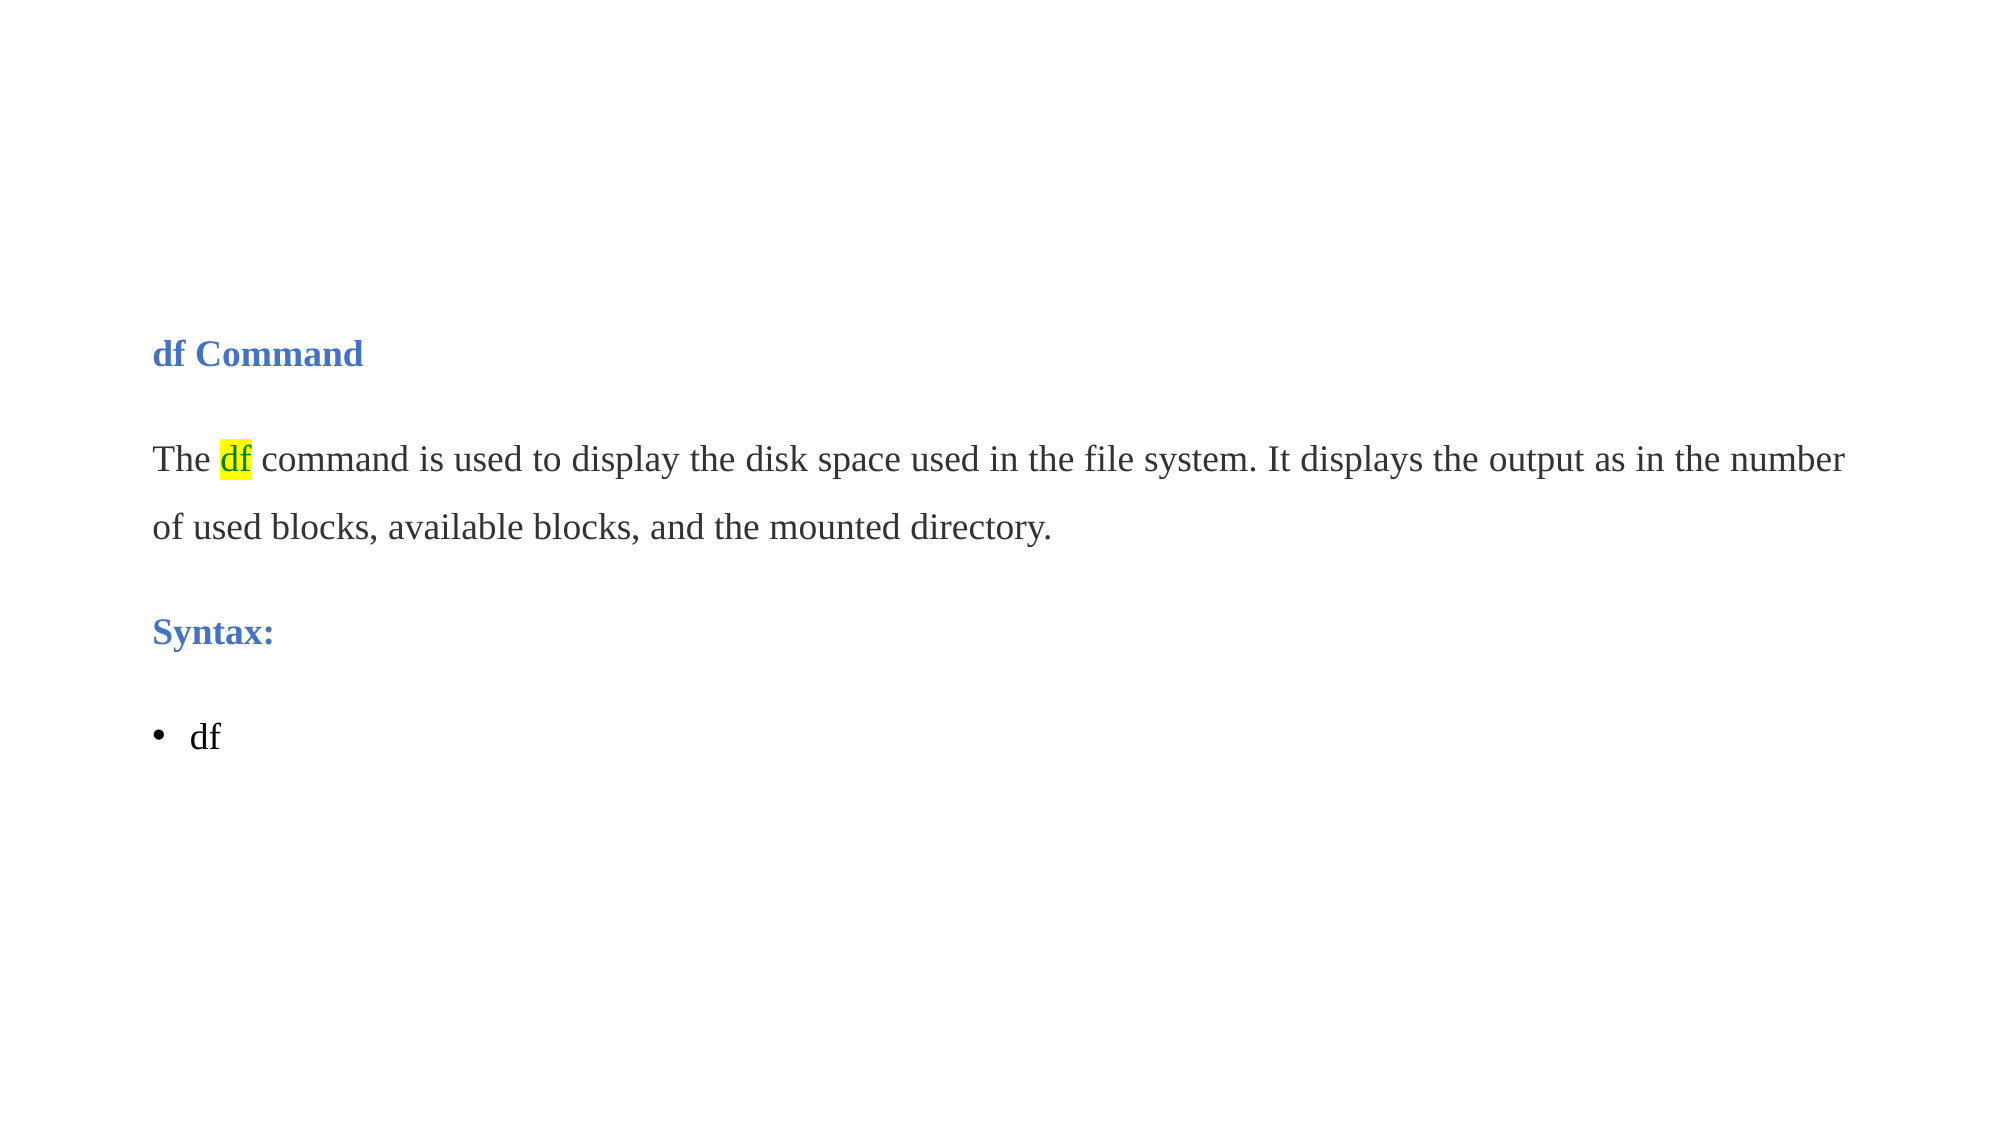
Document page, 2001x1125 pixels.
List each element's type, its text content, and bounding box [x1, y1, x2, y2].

list df Command The df command is used to display the disk space used in the file system. It displays the output as in the number of used blocks, available blocks, and the mounted directory. Syntax: df [137, 299, 1863, 1014]
